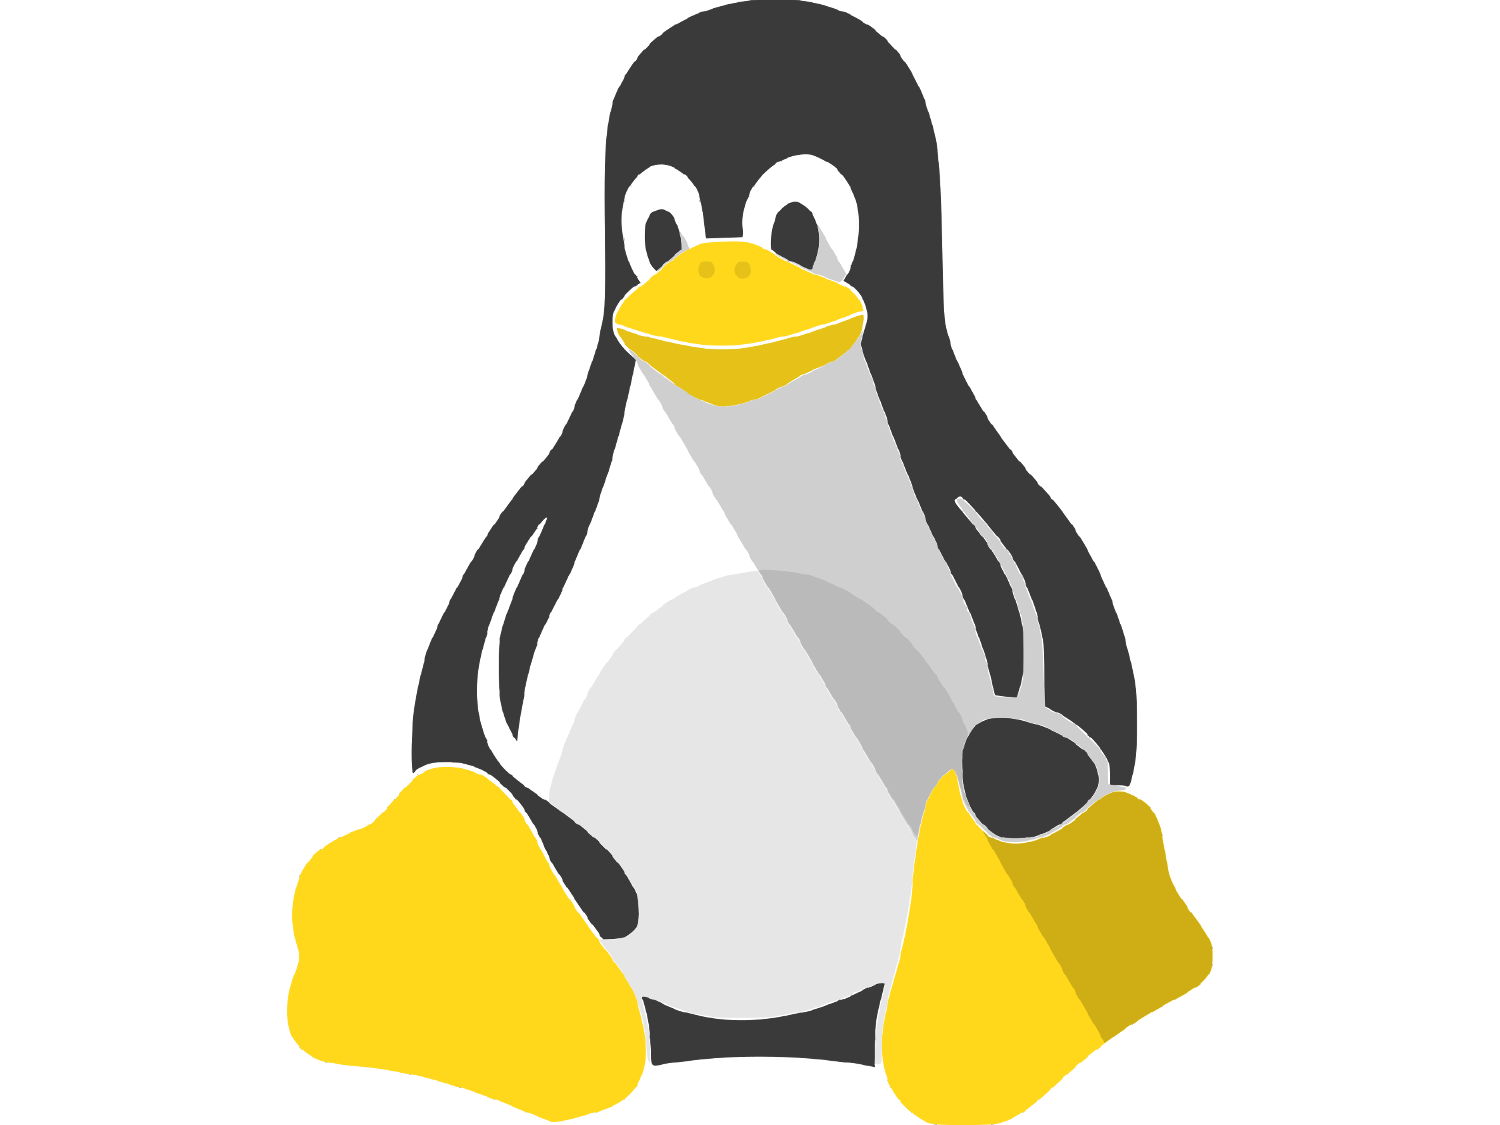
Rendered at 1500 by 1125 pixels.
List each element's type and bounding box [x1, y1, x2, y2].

picture [287, 0, 1213, 1125]
